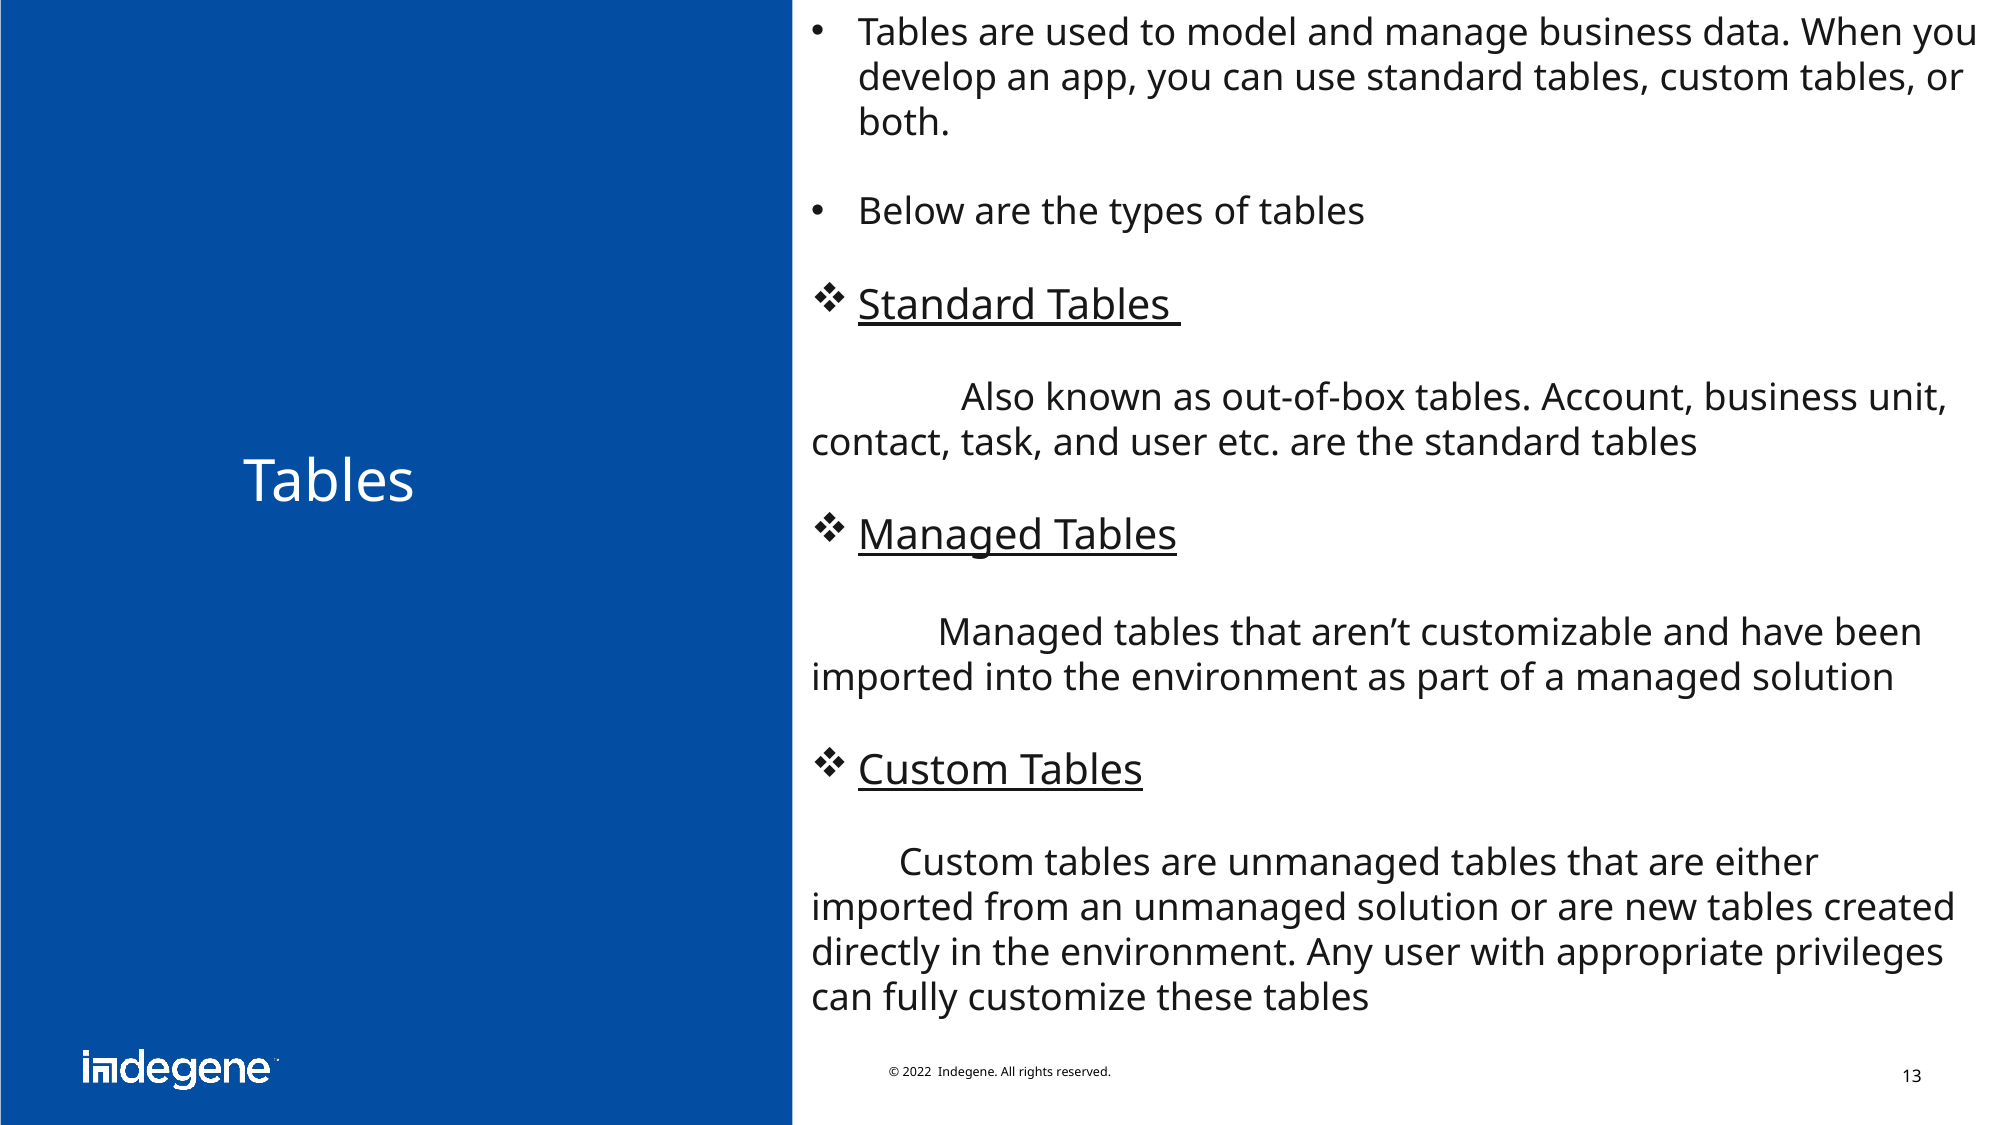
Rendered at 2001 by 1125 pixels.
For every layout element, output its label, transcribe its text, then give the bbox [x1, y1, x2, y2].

picture [83, 1049, 279, 1090]
title Tables [0, 156, 775, 891]
footer © 2022 Indegene. All rights reserved. [774, 1058, 1225, 1090]
text_box Tables are used to model and manage business data. When you develop an app, you can use standard tables, custom tables, or both. Below are the types of tables Standard Tables Also known as out-of-box tables. Account, business unit, contact, task, and user etc. are the standard tables Managed Tables Managed tables that aren’t customizable and have been imported into the environment as part of a managed solution Custom Tables Custom tables are unmanaged tables that are either imported from an unmanaged solution or are new tables created directly in the environment. Any user with appropriate privileges can fully customize these tables [795, 0, 2000, 1125]
